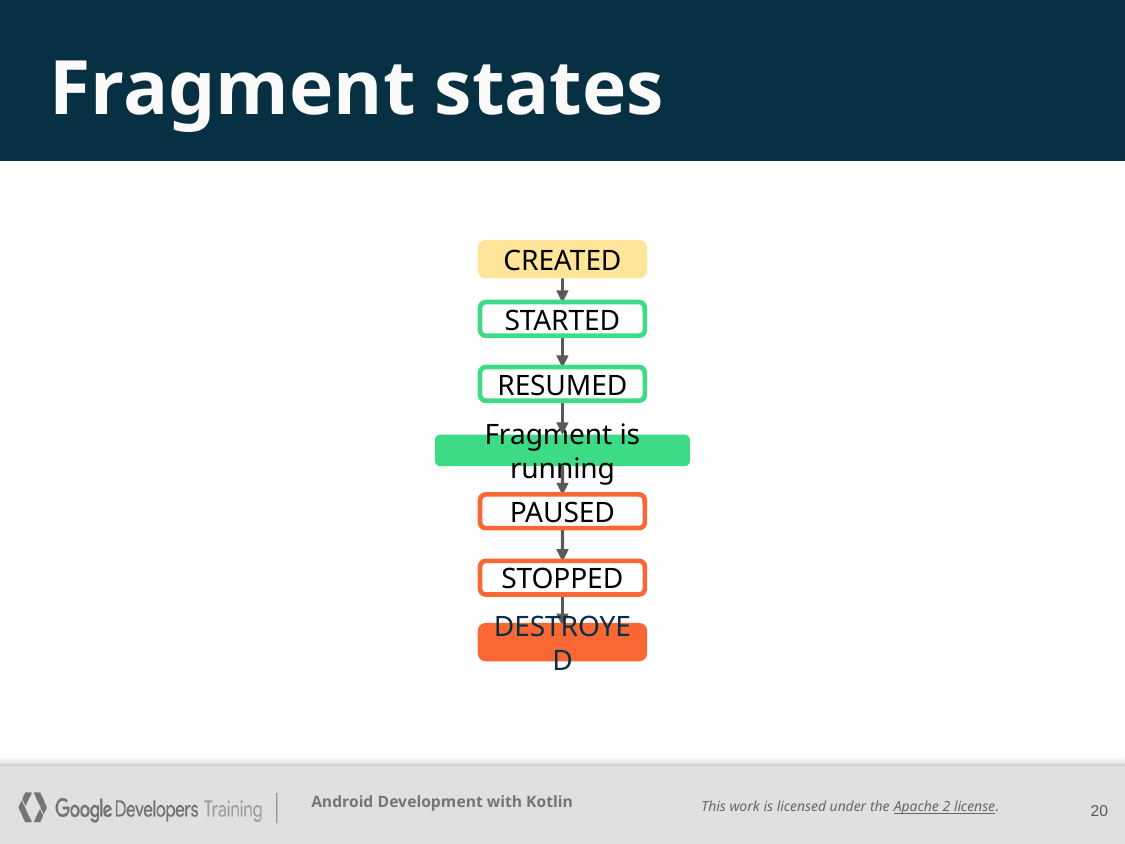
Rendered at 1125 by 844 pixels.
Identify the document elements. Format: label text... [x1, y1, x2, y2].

slide_number 20 [1051, 777, 1120, 842]
picture [0, 161, 1125, 844]
title Fragment states [38, 28, 1087, 122]
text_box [434, 241, 691, 660]
